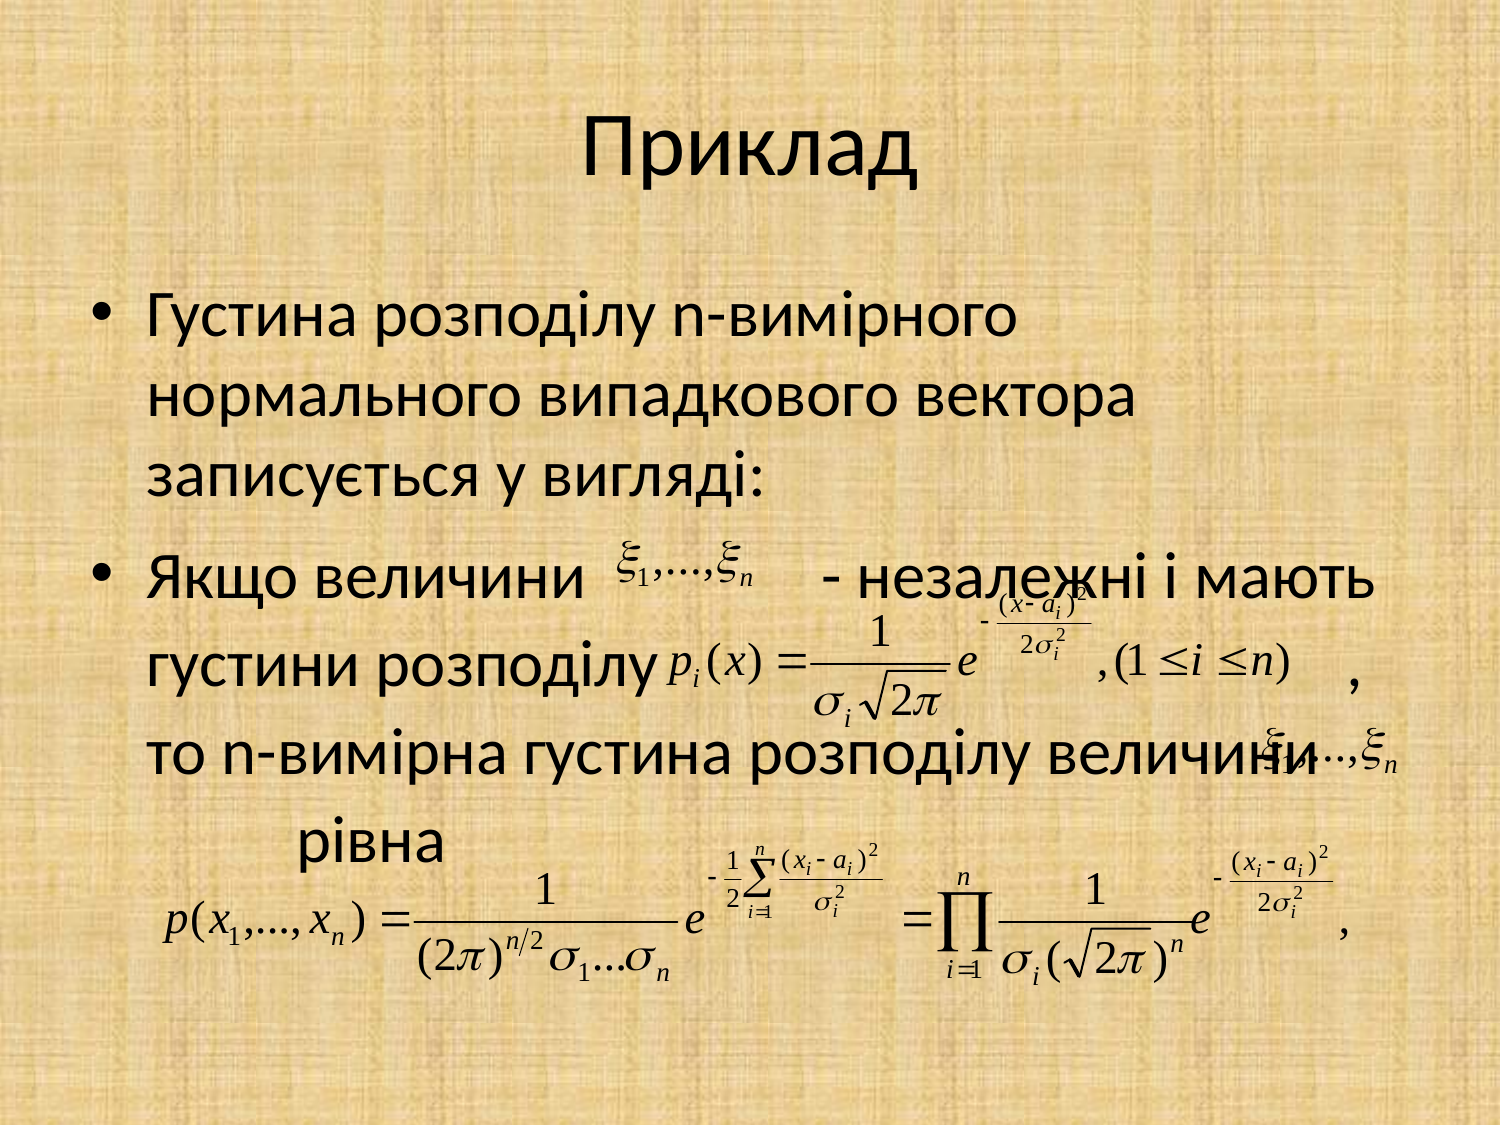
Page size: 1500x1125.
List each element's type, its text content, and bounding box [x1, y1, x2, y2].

list Густина розподілу n-вимірного нормального випадкового вектора записується у вигляді: Якщо величини - незалежні і мають густини розподілу , то n-вимірна густина розподілу величини рівна [75, 262, 1425, 1005]
title Приклад [75, 45, 1425, 233]
picture [0, 0, 1500, 1125]
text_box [655, 573, 1297, 739]
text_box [152, 831, 1360, 997]
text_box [609, 527, 762, 598]
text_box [1253, 714, 1407, 786]
